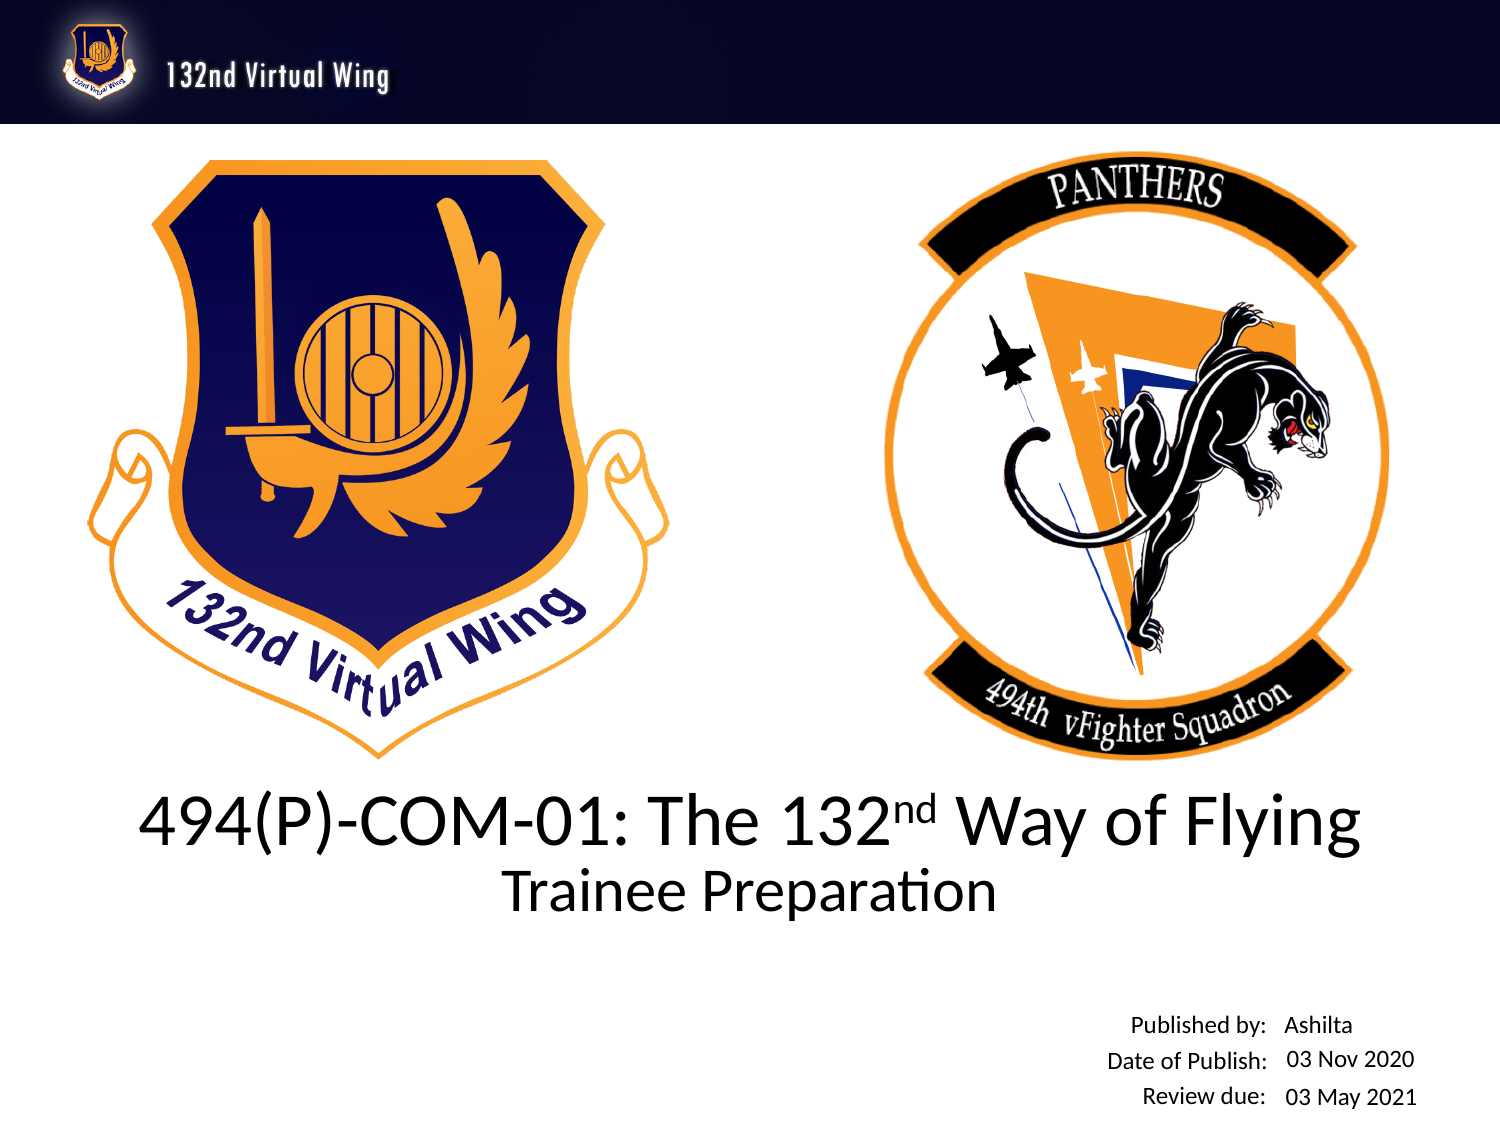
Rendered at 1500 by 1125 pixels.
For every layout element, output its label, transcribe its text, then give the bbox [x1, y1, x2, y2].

picture [0, 0, 1500, 124]
text_box Trainee Preparation [106, 842, 1394, 932]
text_box Ashilta [1269, 1001, 1447, 1046]
text_box 03 May 2021 [1270, 1073, 1449, 1118]
text_box 03 Nov 2020 [1271, 1035, 1449, 1073]
picture [79, 160, 680, 775]
picture [879, 148, 1395, 764]
text_box 494(P)-COM-01: The 132nd Way of Flying [106, 763, 1394, 842]
